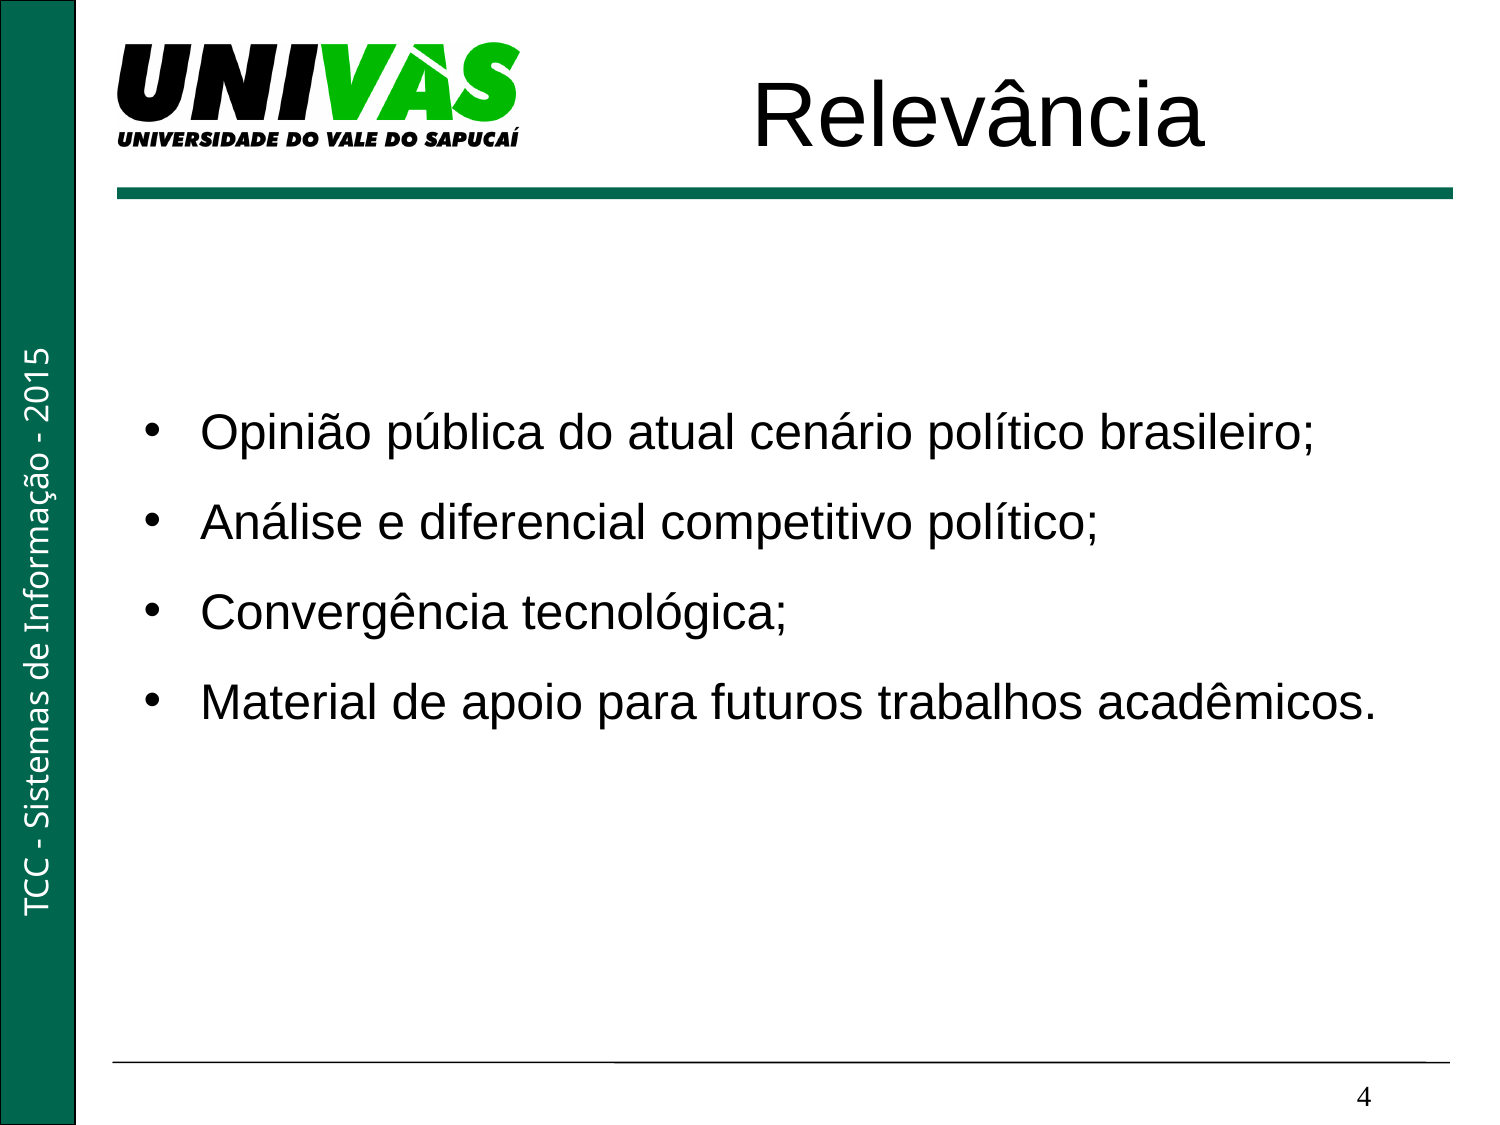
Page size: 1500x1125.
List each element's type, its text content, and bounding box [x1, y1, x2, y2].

picture [117, 42, 515, 147]
text_box 4 [1257, 1070, 1471, 1121]
title Relevância [515, 35, 1442, 186]
text_box Opinião pública do atual cenário político brasileiro; Análise e diferencial competitivo político; Convergência tecnológica; Material de apoio para futuros trabalhos acadêmicos. [128, 361, 1436, 823]
